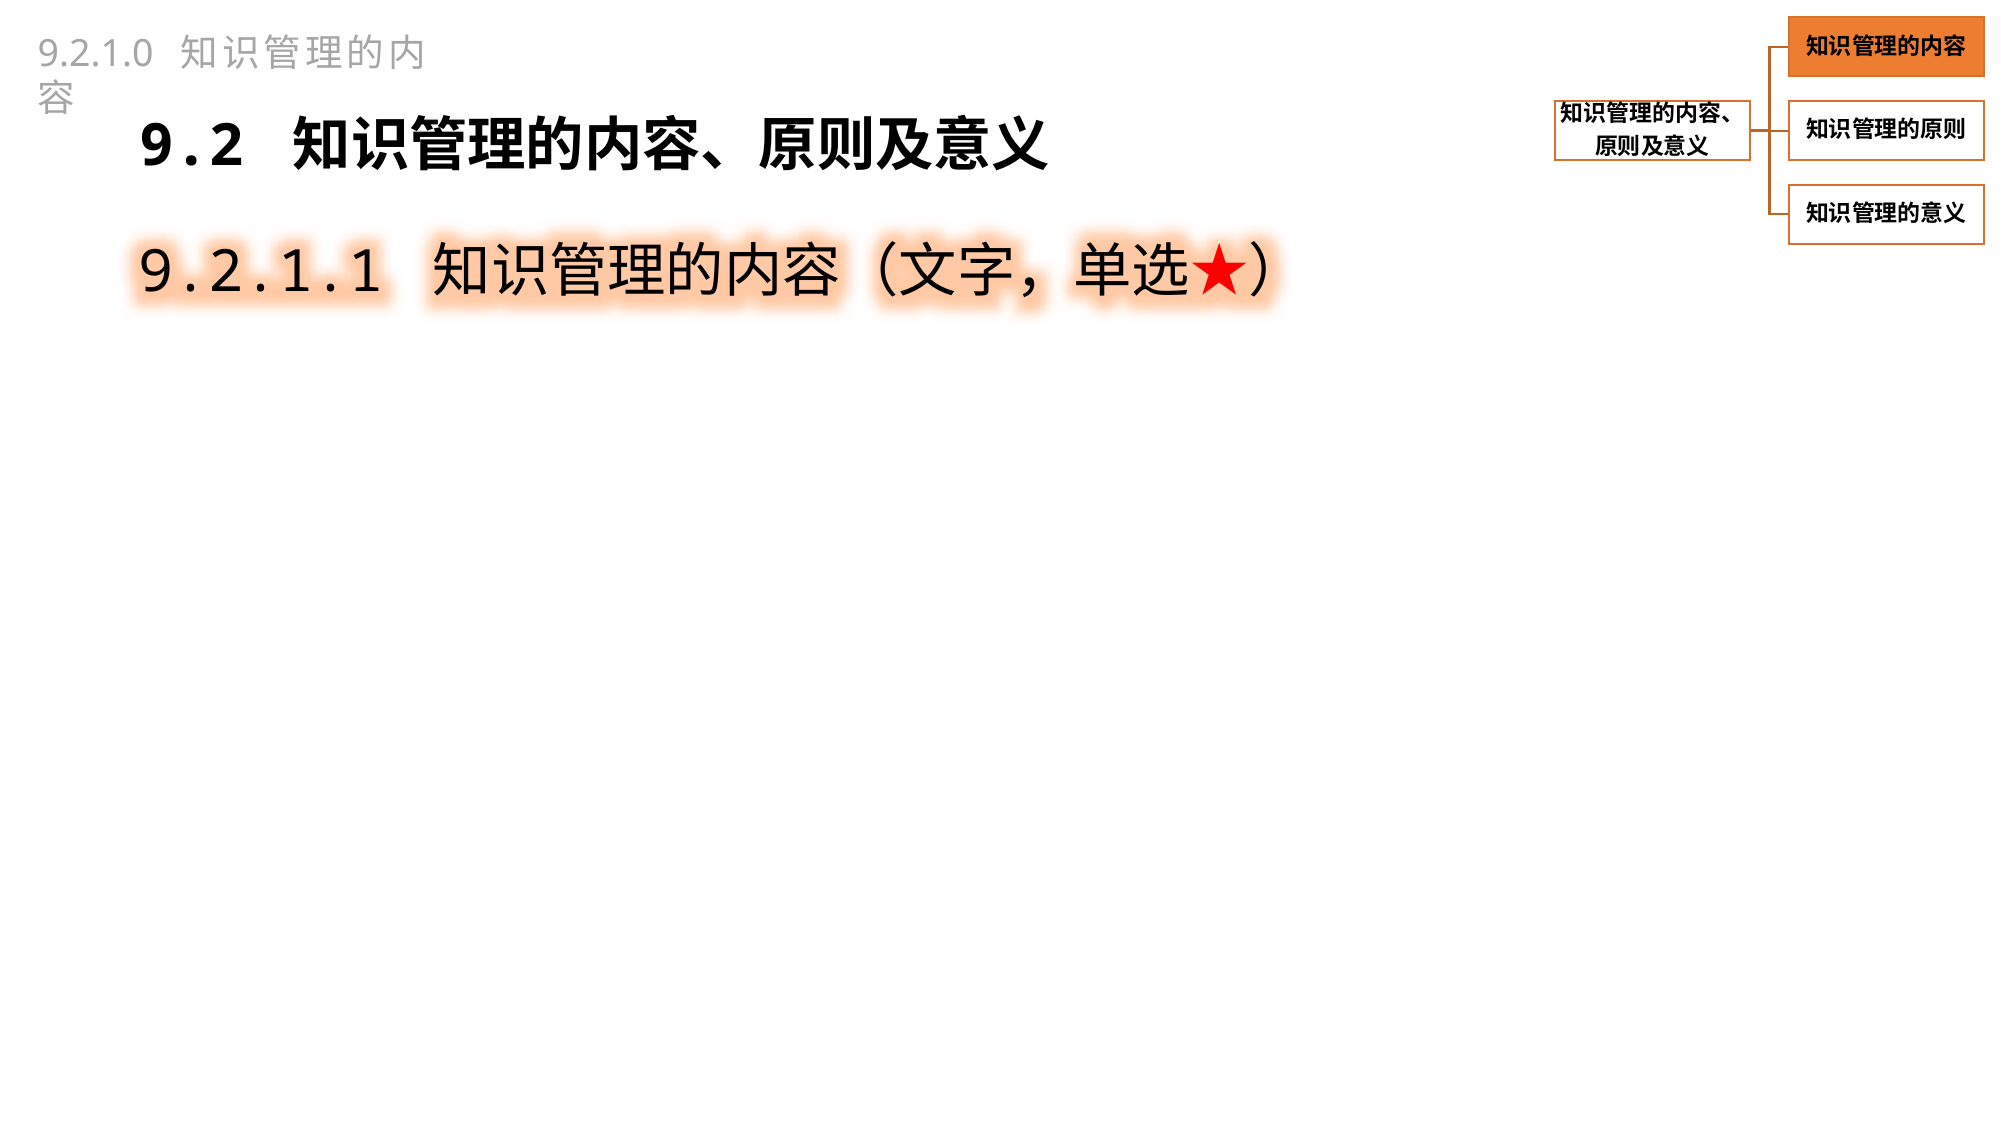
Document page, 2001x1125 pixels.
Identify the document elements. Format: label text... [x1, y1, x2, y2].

text_box 9.2.1.1 知识管理的内容（文字，单选★） [120, 187, 1945, 329]
text_box 9.2 知识管理的内容、原则及意义 [120, 97, 1369, 187]
text_box 积累是知识管理的基础。 [118, 172, 1949, 335]
text_box 9.2.1.0 知识管理的内容 [22, 21, 441, 81]
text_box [1369, 16, 2000, 245]
